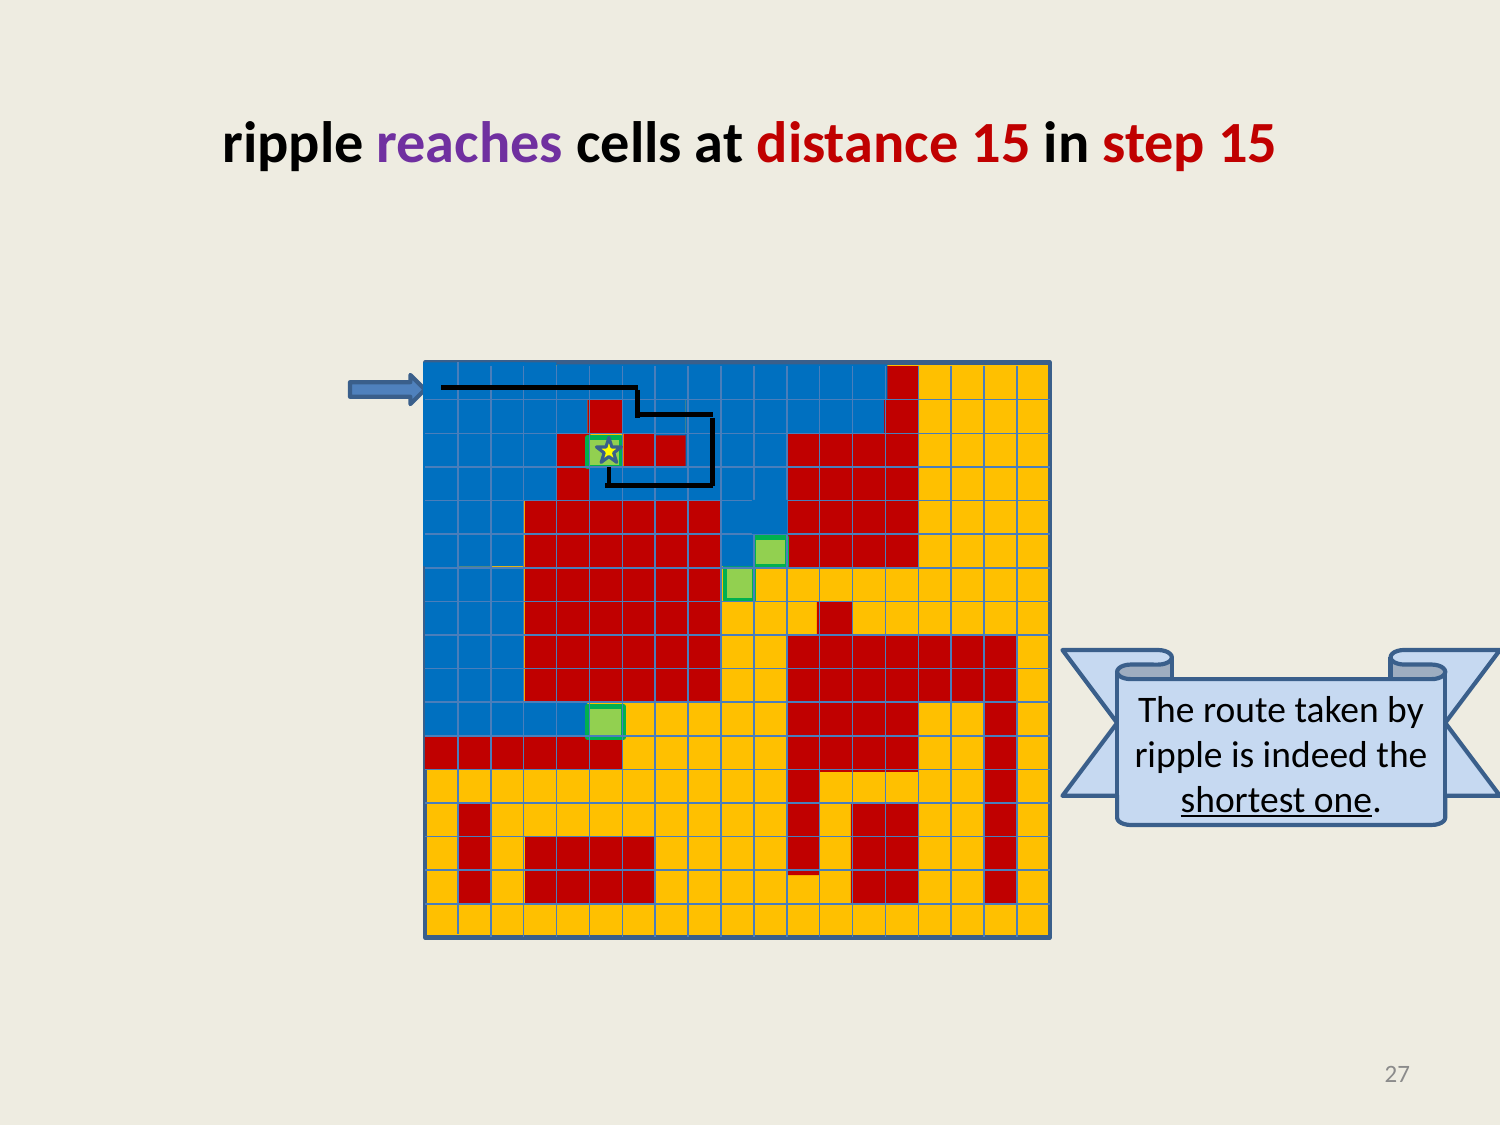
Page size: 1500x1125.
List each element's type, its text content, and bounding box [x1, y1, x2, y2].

title ripple reaches cells at distance 15 in step 15 [75, 45, 1425, 233]
text_box The route taken by ripple is indeed the shortest one. [1060, 647, 1500, 828]
slide_number 27 [1074, 1042, 1425, 1103]
text_box [347, 373, 418, 407]
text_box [424, 362, 1051, 938]
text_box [441, 387, 713, 486]
